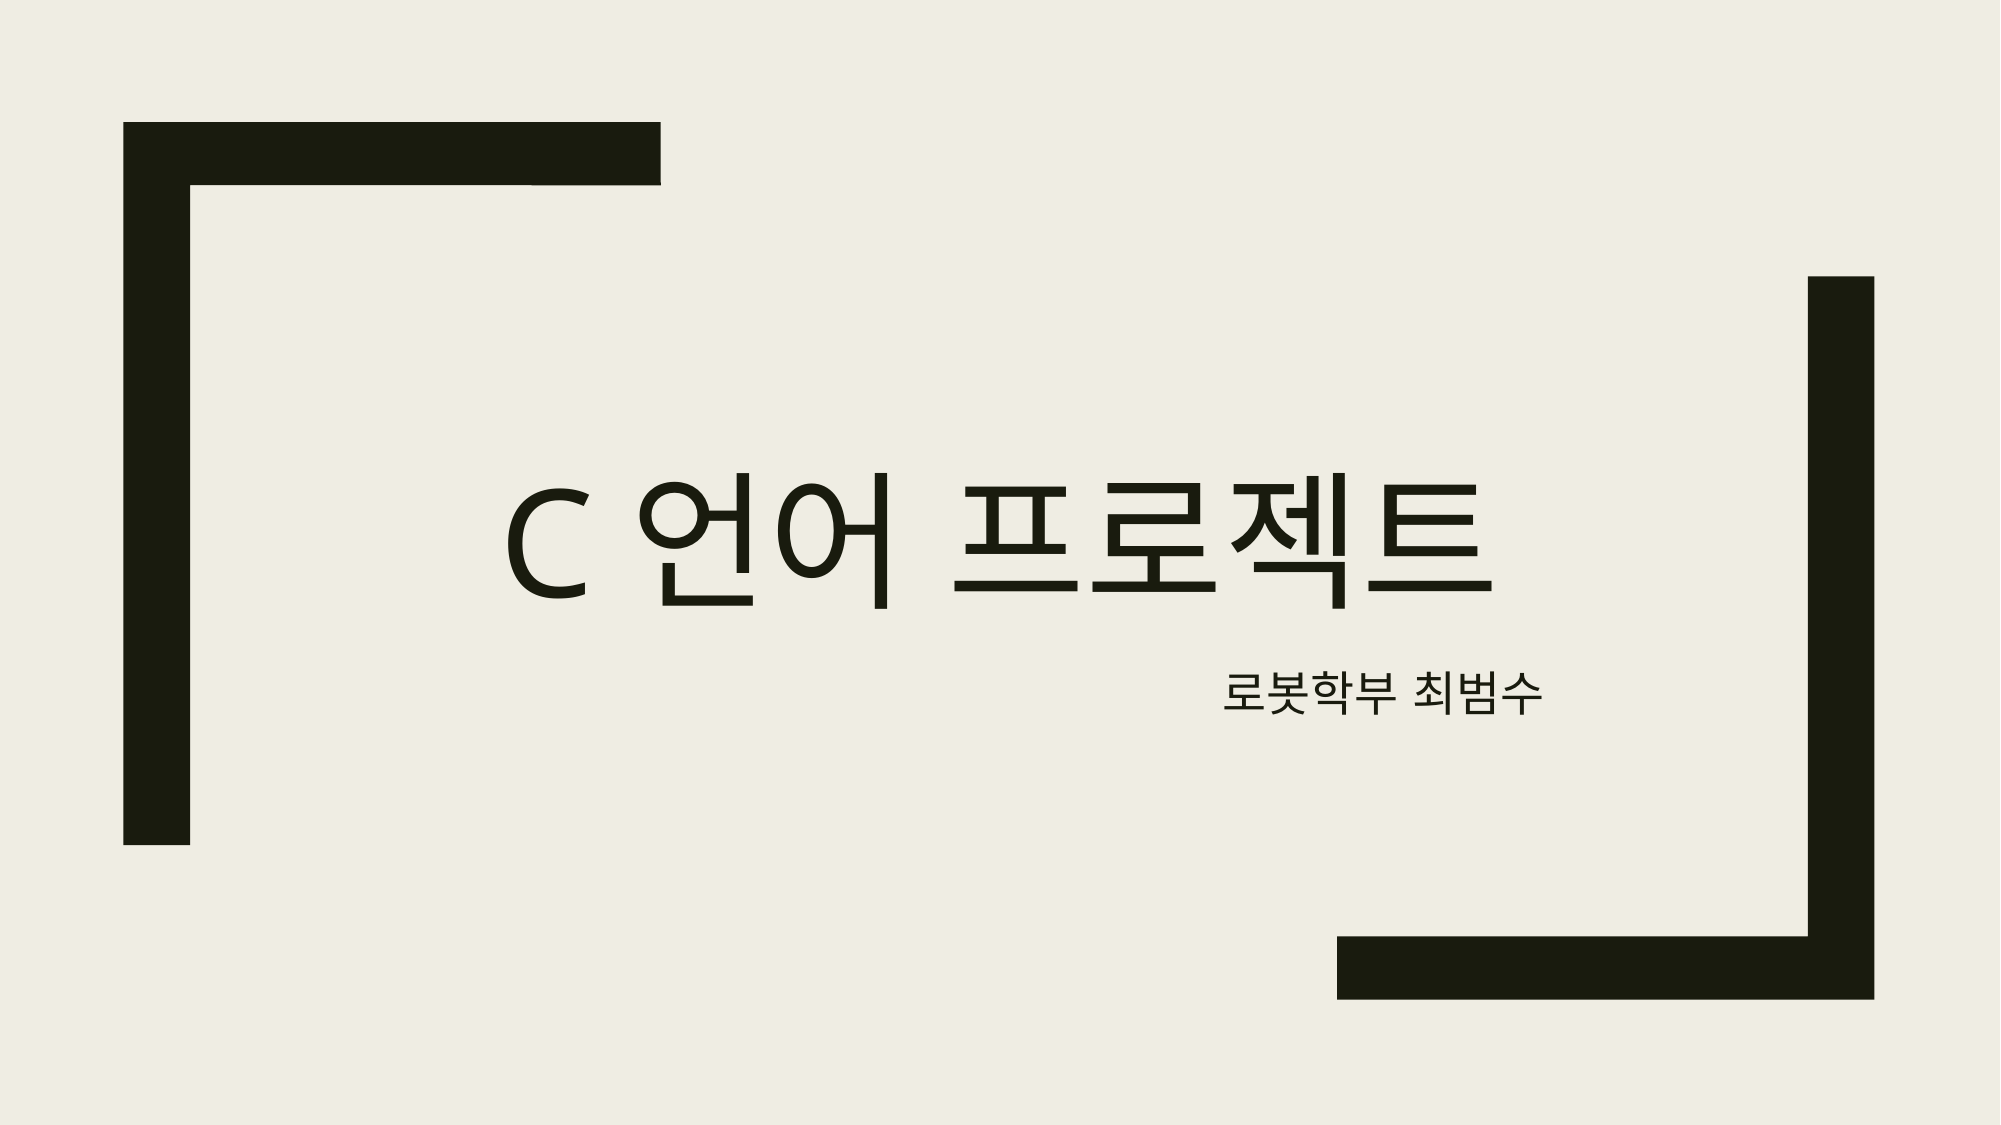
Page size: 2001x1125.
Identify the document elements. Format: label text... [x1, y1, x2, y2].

subtitle 로봇학부 최범수 [439, 649, 1561, 828]
title C언어 프로젝트 [314, 293, 1686, 638]
